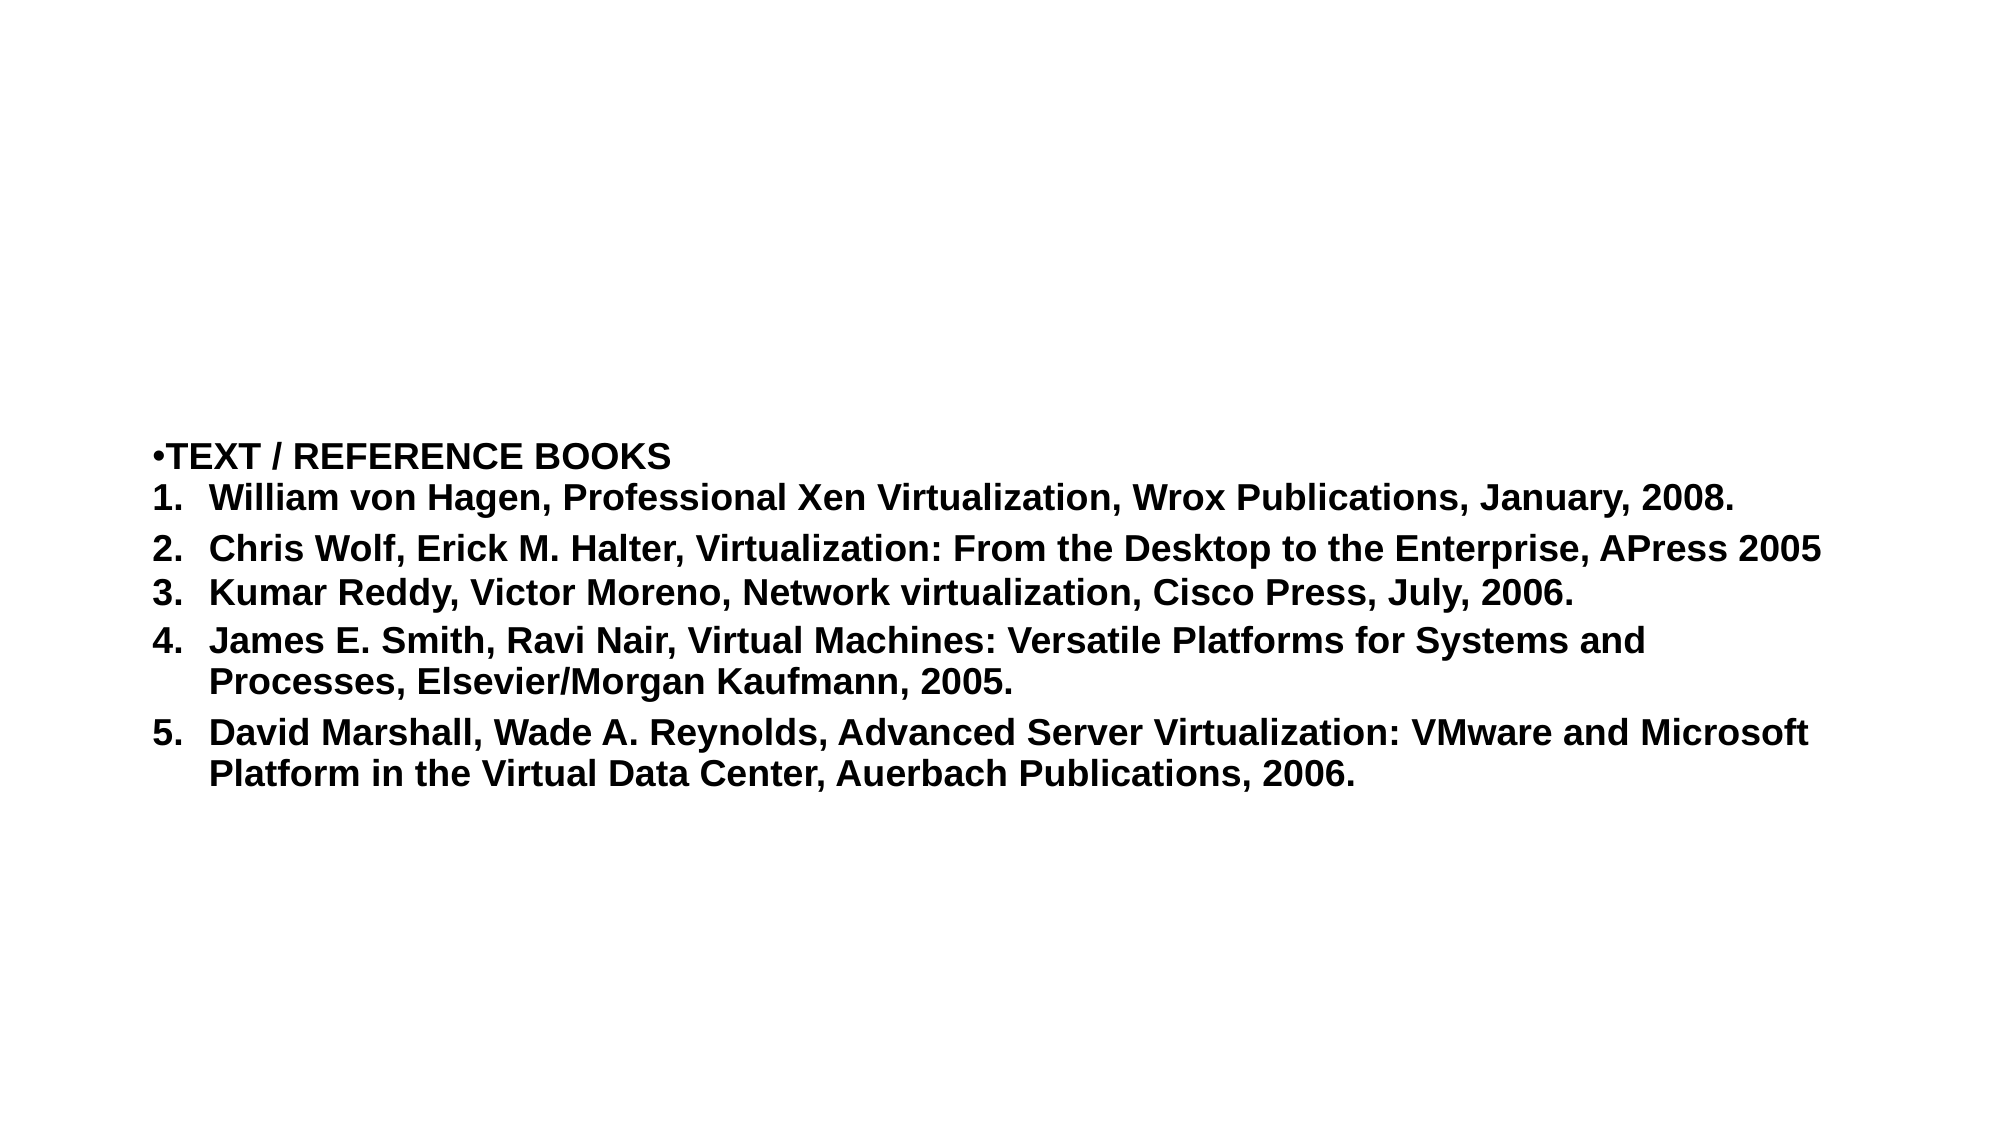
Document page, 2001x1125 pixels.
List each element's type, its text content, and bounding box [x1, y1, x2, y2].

list TEXT / REFERENCE BOOKS William von Hagen, Professional Xen Virtualization, Wrox Publications, January, 2008. Chris Wolf, Erick M. Halter, Virtualization: From the Desktop to the Enterprise, APress 2005 Kumar Reddy, Victor Moreno, Network virtualization, Cisco Press, July, 2006. James E. Smith, Ravi Nair, Virtual Machines: Versatile Platforms for Systems and Processes, Elsevier/Morgan Kaufmann, 2005. David Marshall, Wade A. Reynolds, Advanced Server Virtualization: VMware and Microsoft Platform in the Virtual Data Center, Auerbach Publications, 2006. [137, 304, 1863, 1018]
